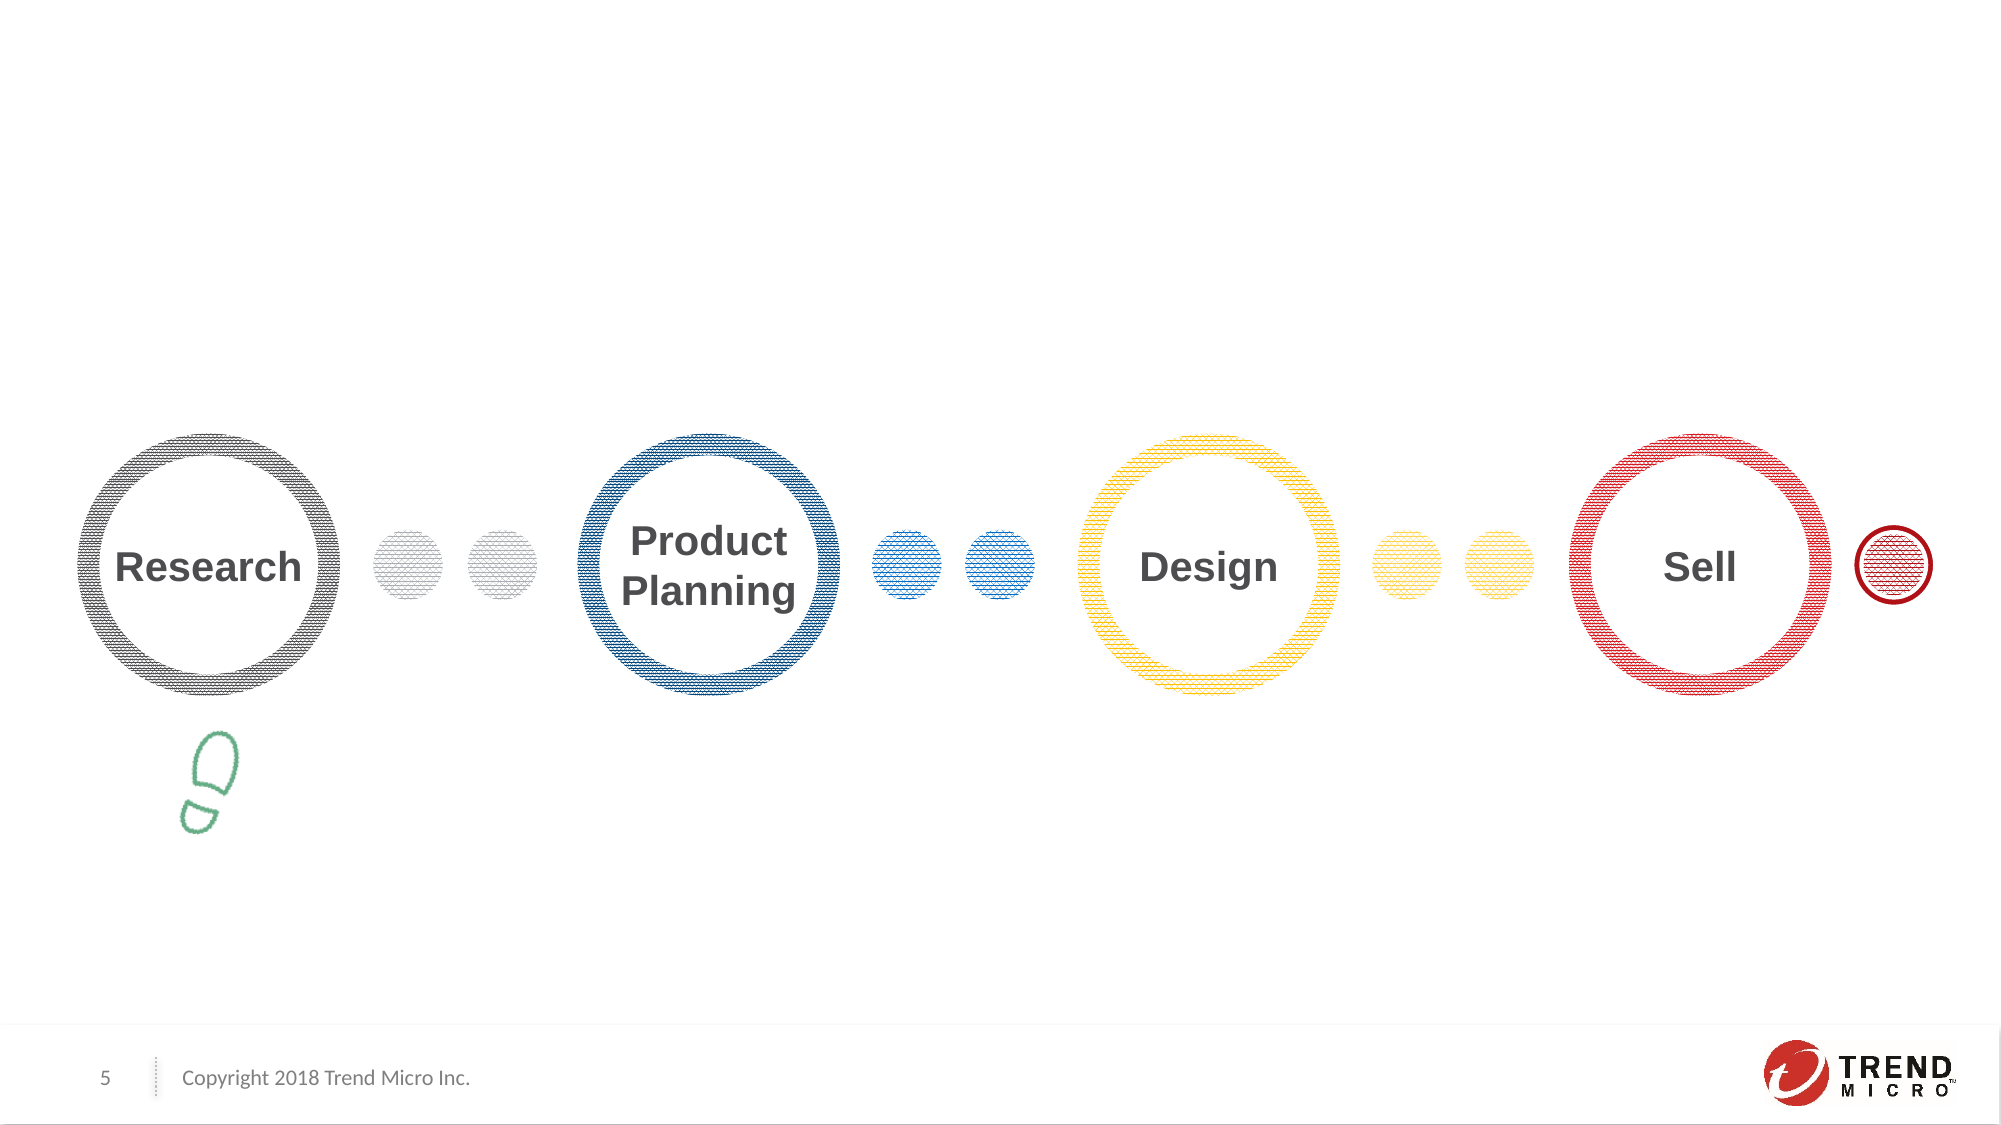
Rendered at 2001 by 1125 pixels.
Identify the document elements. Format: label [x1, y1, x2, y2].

text_box [1075, 431, 1343, 699]
text_box [1460, 525, 1539, 605]
picture [155, 729, 263, 838]
text_box [960, 525, 1039, 605]
picture [1764, 1040, 1956, 1106]
text_box [867, 525, 946, 605]
text_box [1851, 522, 1936, 607]
text_box [463, 525, 542, 605]
text_box [1566, 431, 1834, 699]
text_box [575, 431, 843, 699]
text_box [369, 525, 448, 605]
text_box [75, 431, 343, 699]
text_box [1367, 525, 1446, 605]
